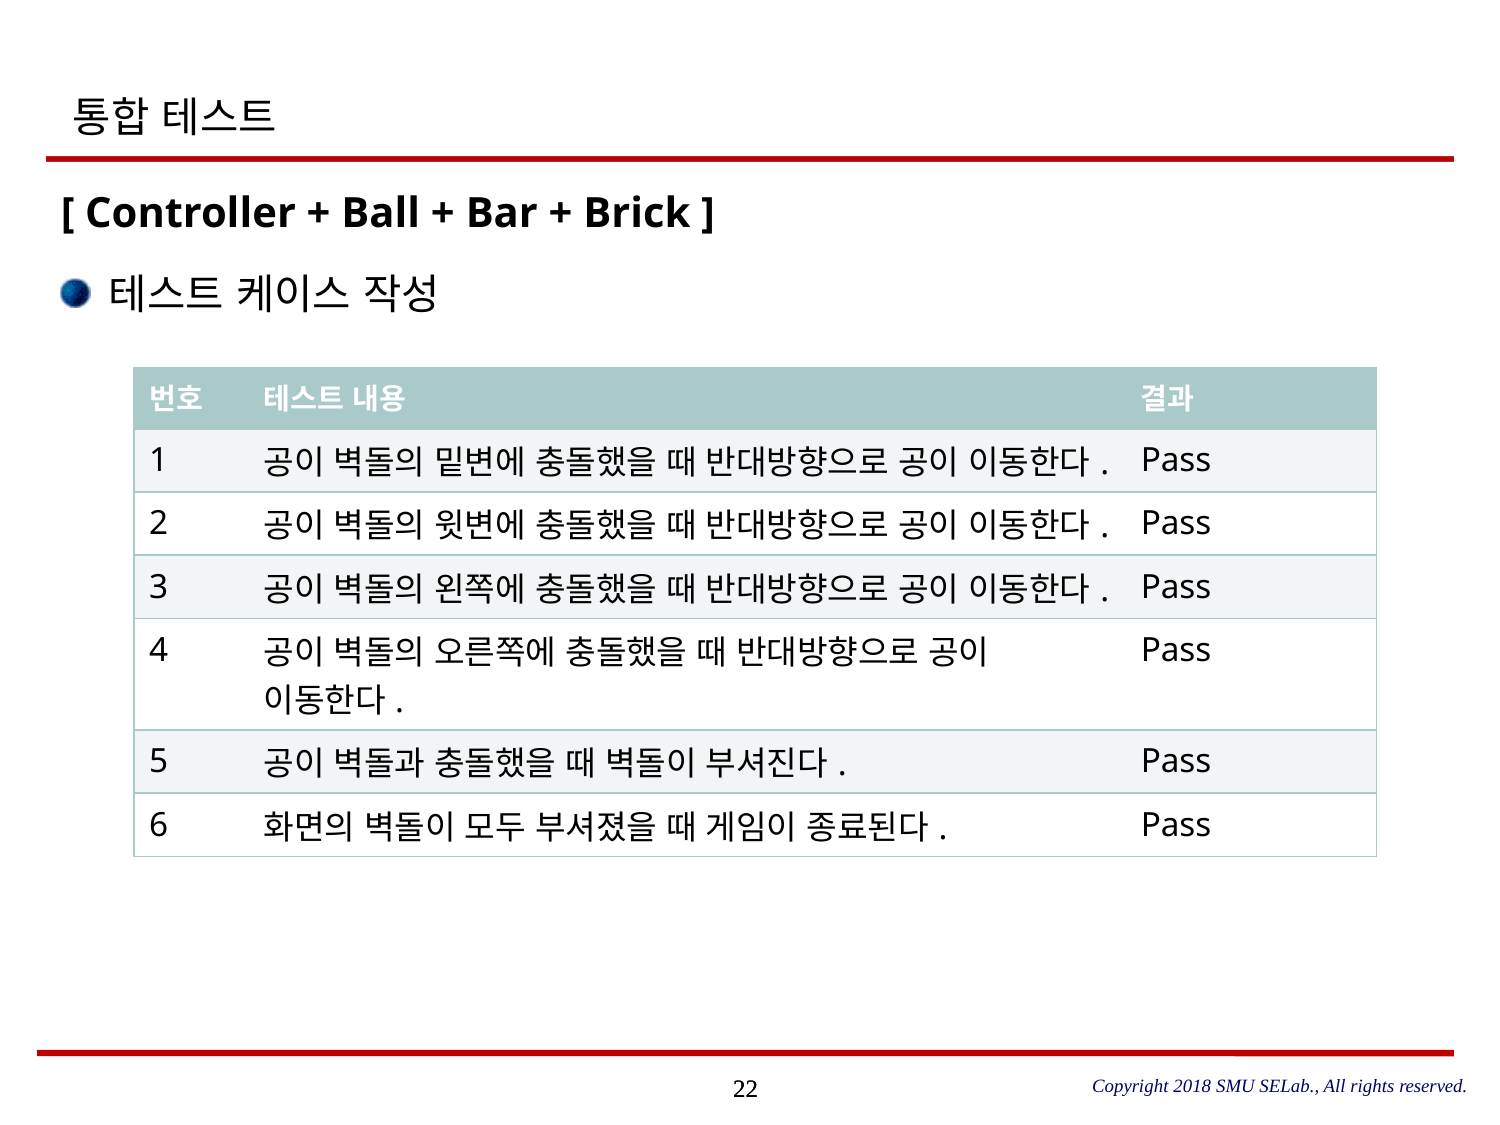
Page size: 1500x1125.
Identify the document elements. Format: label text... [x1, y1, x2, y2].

table_header 결과 [1126, 369, 1376, 428]
table_cell 공이 벽돌과 충돌했을 때 벽돌이 부셔진다. [249, 731, 1126, 792]
table_cell Pass [1126, 430, 1376, 491]
picture [60, 278, 91, 308]
table_cell Pass [1126, 794, 1376, 856]
table_cell 화면의 벽돌이 모두 부셔졌을 때 게임이 종료된다. [249, 794, 1126, 856]
table_cell 6 [135, 794, 249, 856]
title 통합 테스트 [57, 73, 1191, 149]
text_box [ Controller + Ball + Bar + Brick ] 테스트 케이스 작성 [46, 168, 1454, 714]
table_cell 1 [135, 430, 249, 491]
table_cell 5 [135, 731, 249, 792]
table_cell 공이 벽돌의 밑변에 충돌했을 때 반대방향으로 공이 이동한다. [249, 430, 1126, 491]
footer Copyright 2018 SMU SELab., All rights reserved. [1007, 1060, 1468, 1110]
table_cell Pass [1126, 556, 1376, 618]
table_cell Pass [1126, 731, 1376, 792]
table_cell 3 [135, 556, 249, 618]
table_cell 공이 벽돌의 왼쪽에 충돌했을 때 반대방향으로 공이 이동한다. [249, 556, 1126, 618]
table_header 번호 [135, 369, 249, 428]
table_cell 공이 벽돌의 오른쪽에 충돌했을 때 반대방향으로 공이 이동한다. [249, 619, 1126, 729]
table_header 테스트 내용 [249, 369, 1126, 428]
table_cell 4 [135, 619, 249, 729]
table_cell 2 [135, 493, 249, 554]
table_cell Pass [1126, 619, 1376, 729]
table_cell 공이 벽돌의 윗변에 충돌했을 때 반대방향으로 공이 이동한다. [249, 493, 1126, 554]
table_cell Pass [1126, 493, 1376, 554]
